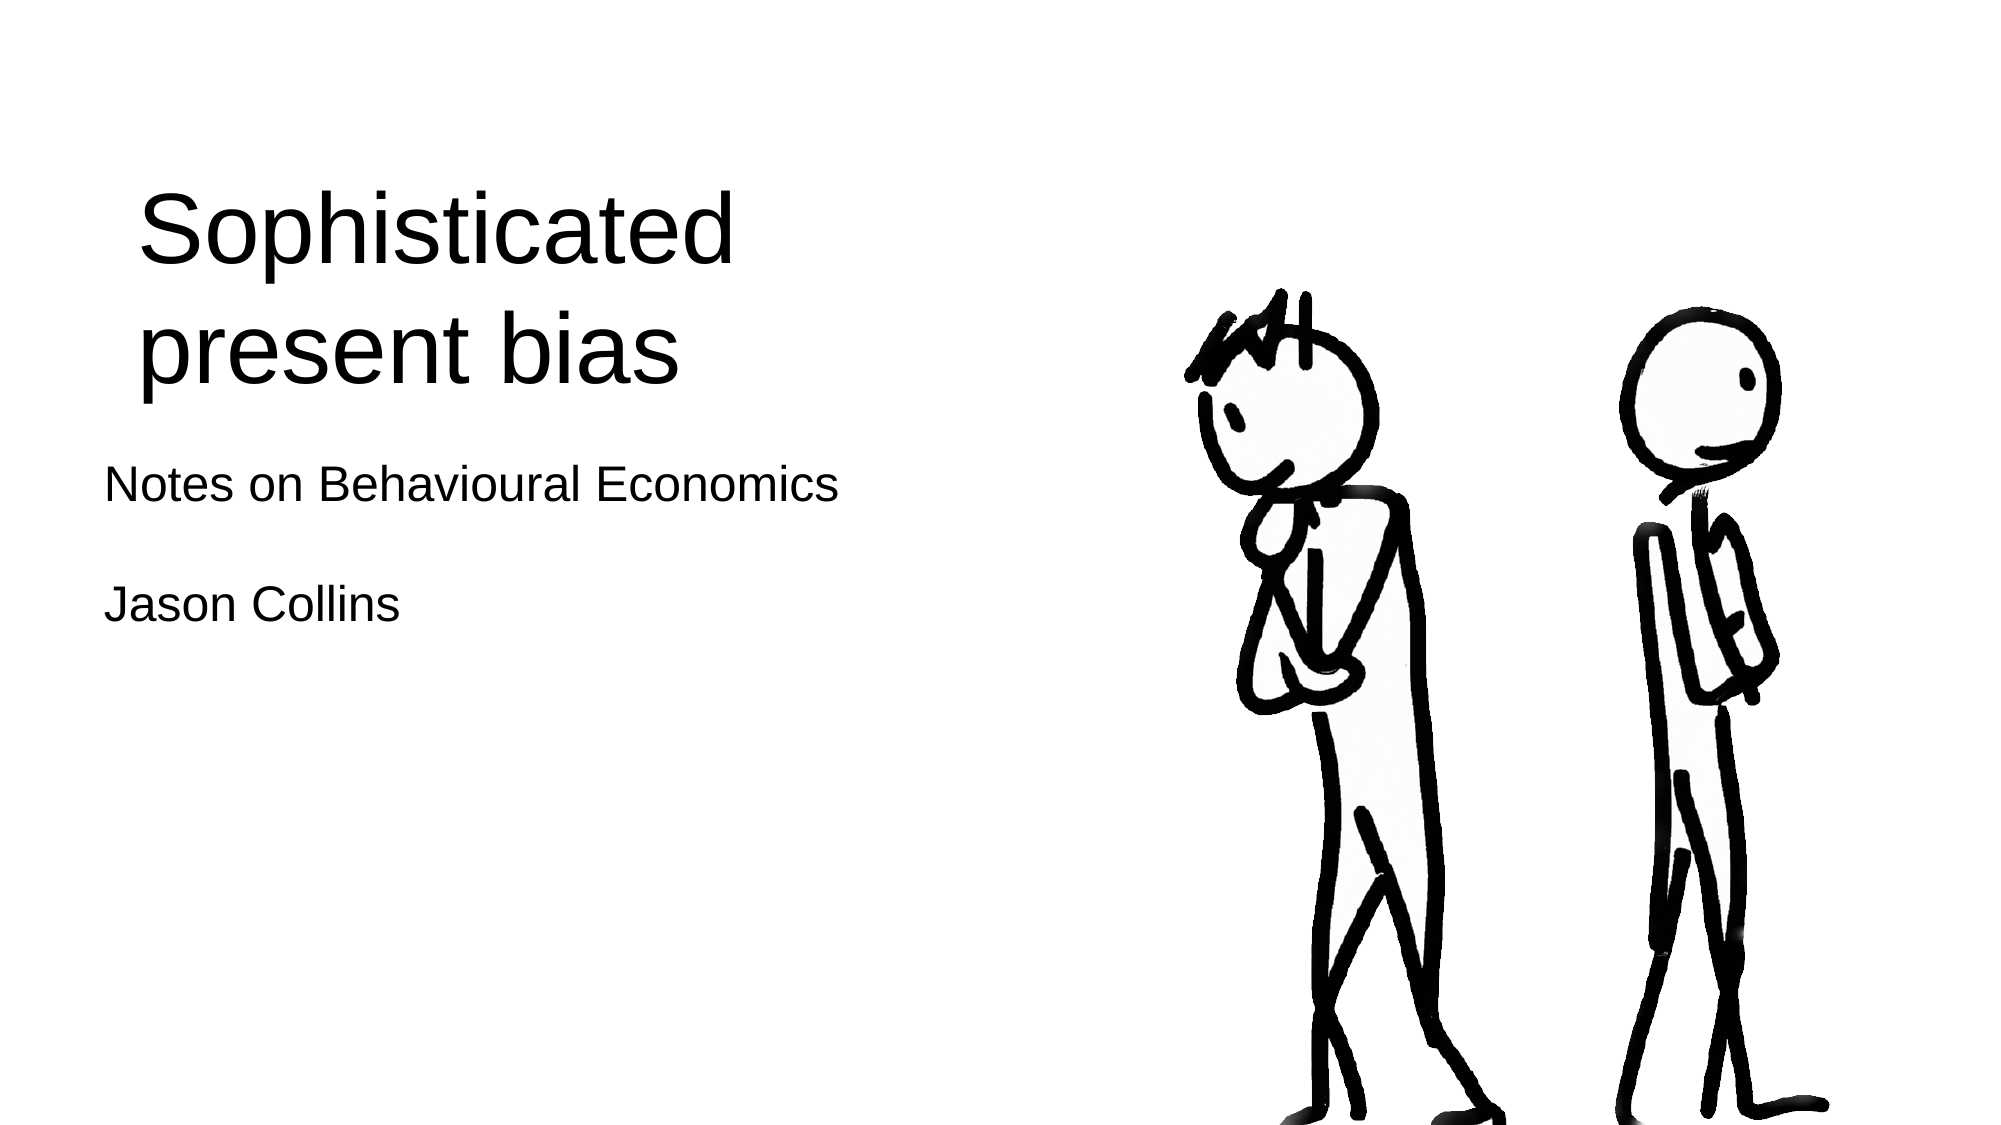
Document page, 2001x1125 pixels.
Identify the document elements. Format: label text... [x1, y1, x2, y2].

text_box Sophisticated present bias [122, 156, 1101, 412]
text_box Notes on Behavioural Economics Jason Collins [89, 398, 855, 639]
picture [1100, 287, 1938, 1125]
